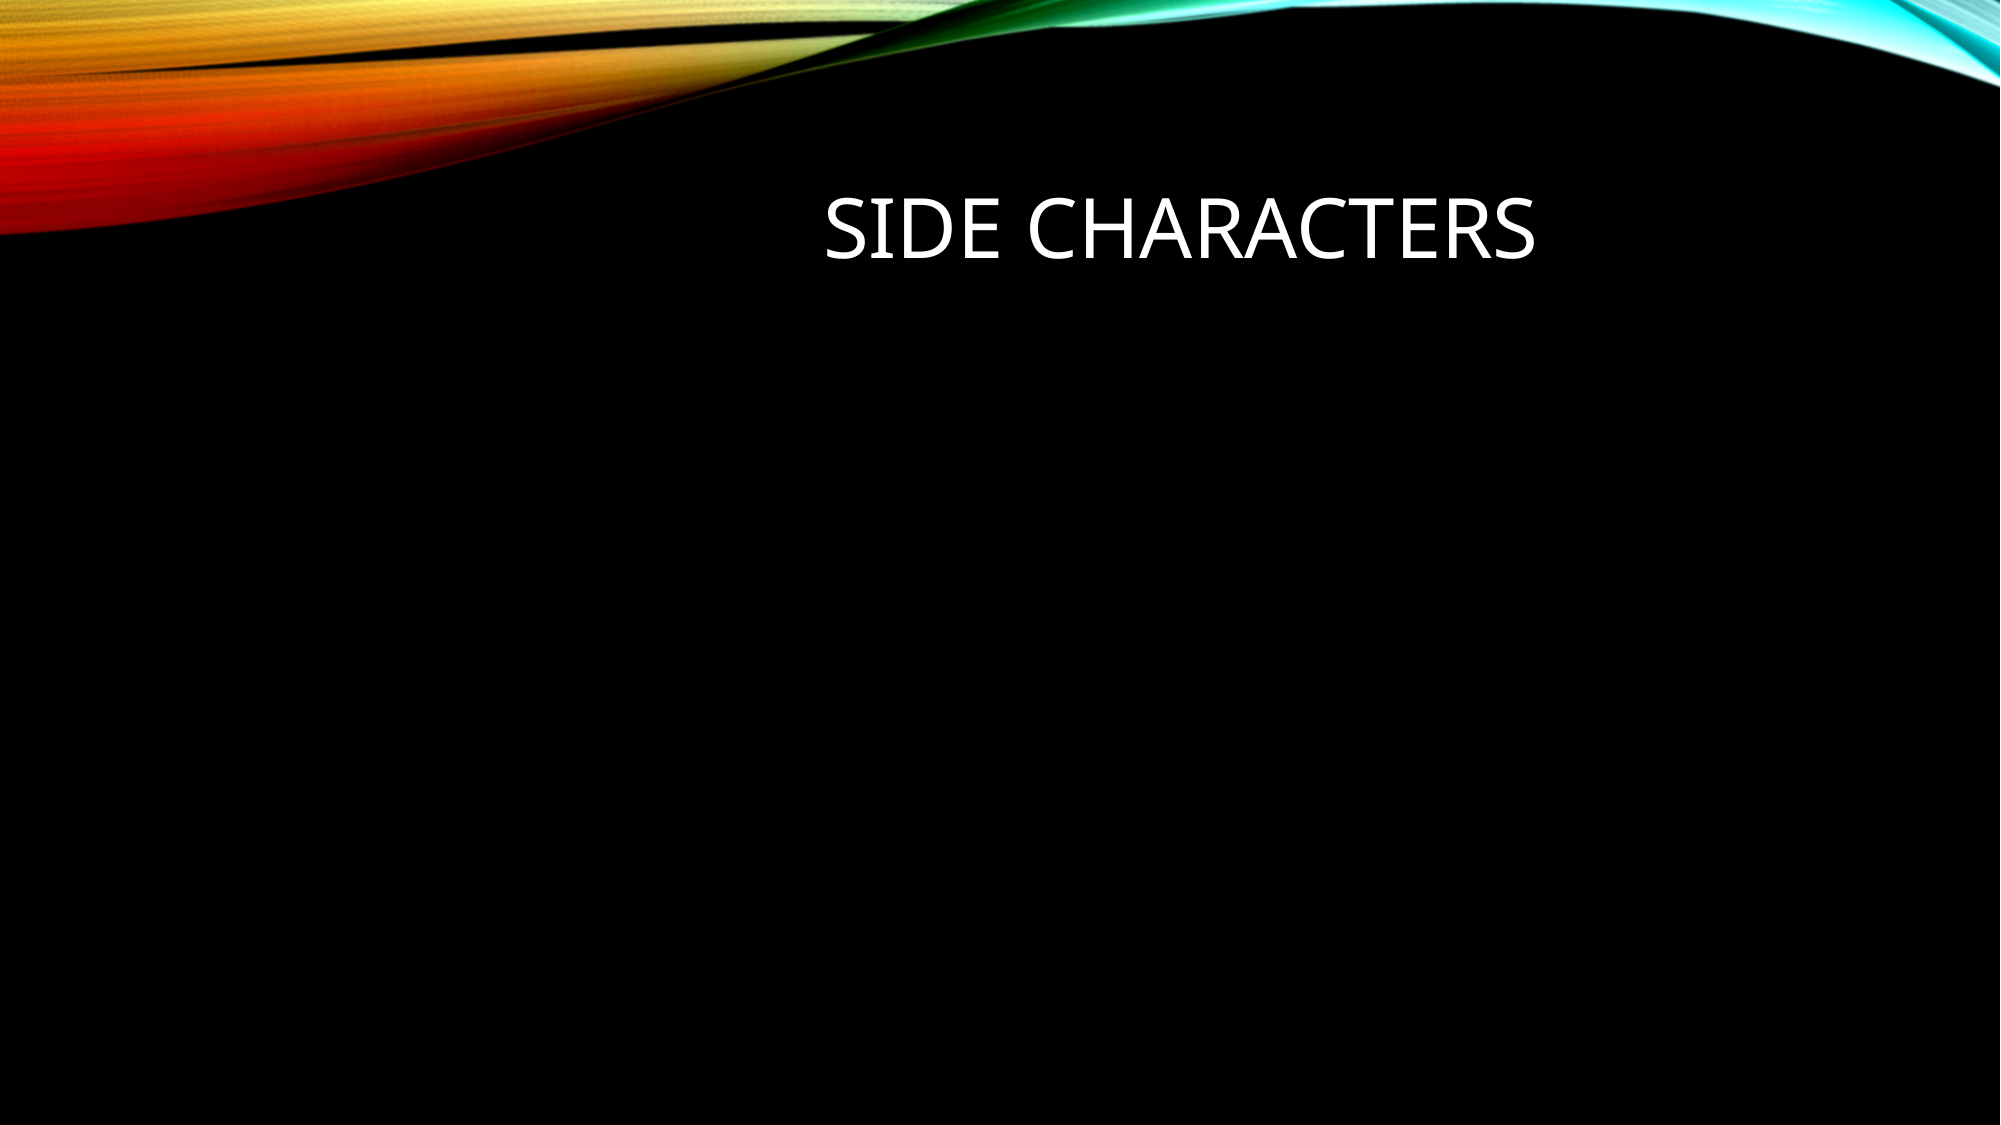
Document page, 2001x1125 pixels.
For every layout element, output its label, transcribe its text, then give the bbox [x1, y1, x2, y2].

title Side Characters [474, 125, 1888, 338]
picture [0, 0, 2000, 237]
